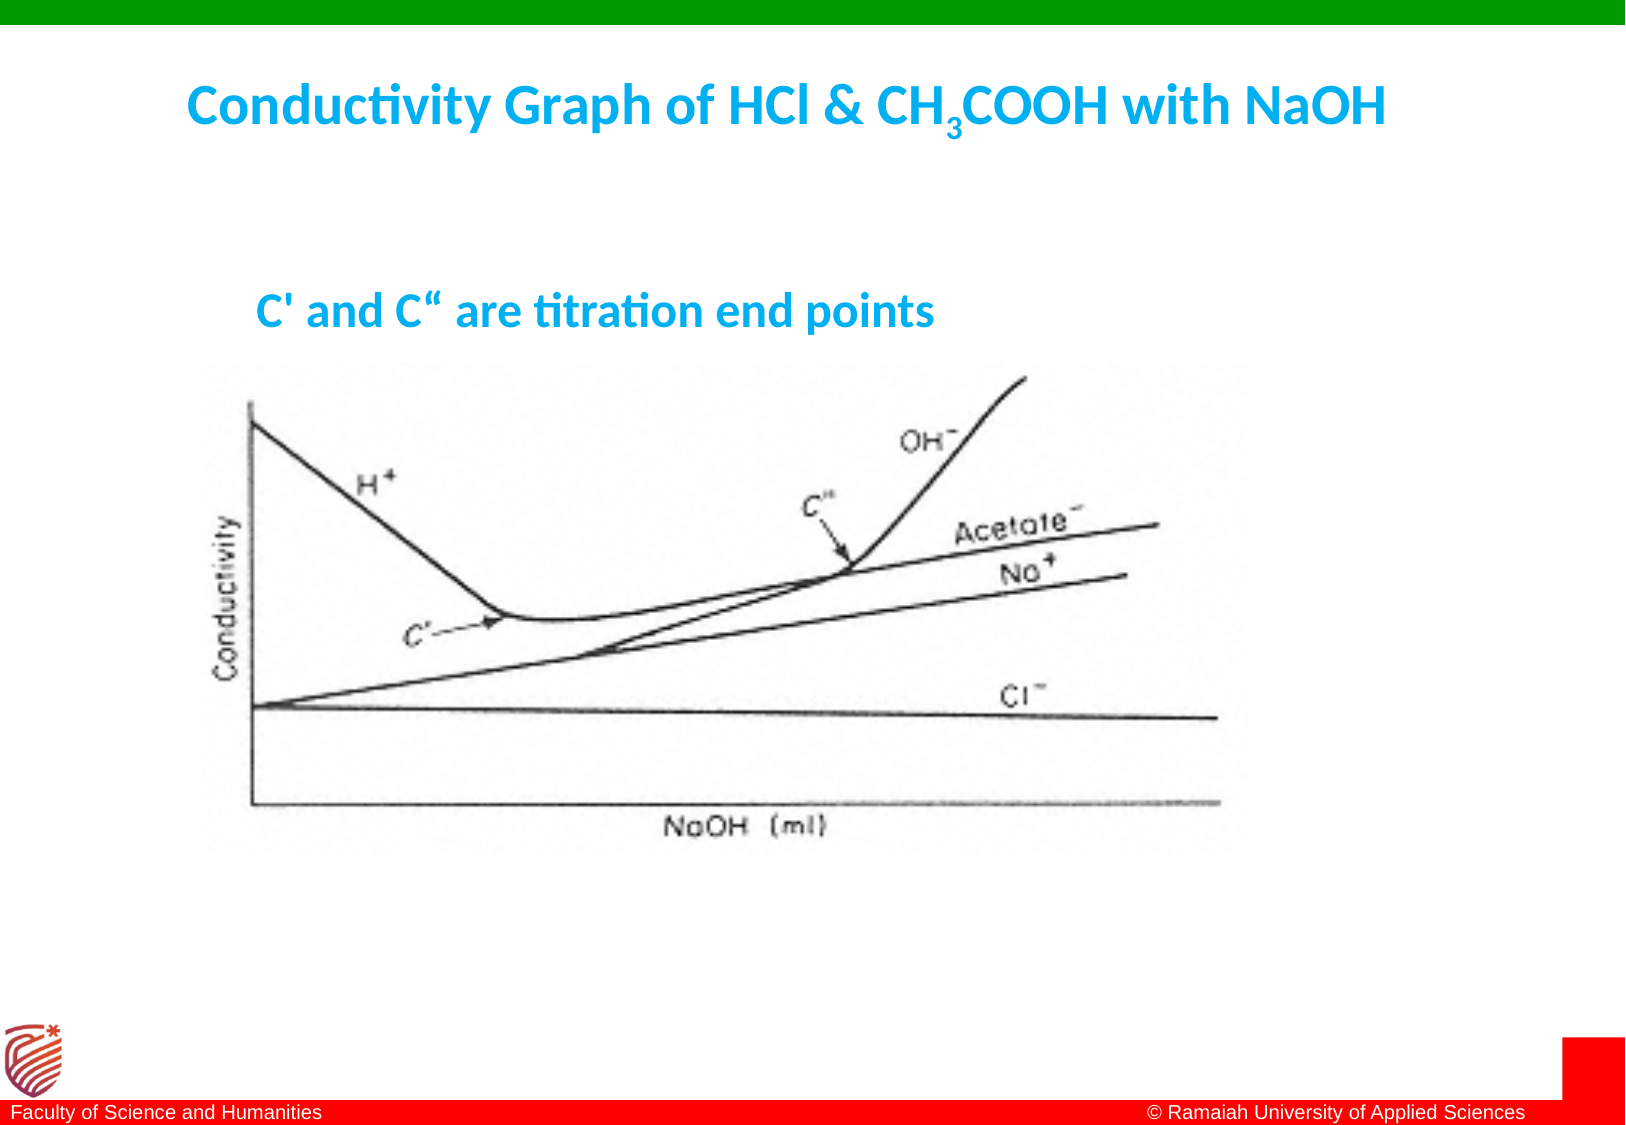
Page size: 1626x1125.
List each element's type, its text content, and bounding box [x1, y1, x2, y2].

text_box C' and C“ are titration end points [241, 270, 950, 345]
picture [199, 362, 1248, 856]
picture [0, 1013, 69, 1100]
title Conductivity Graph of HCl & CH3COOH with NaOH [63, 58, 1526, 213]
